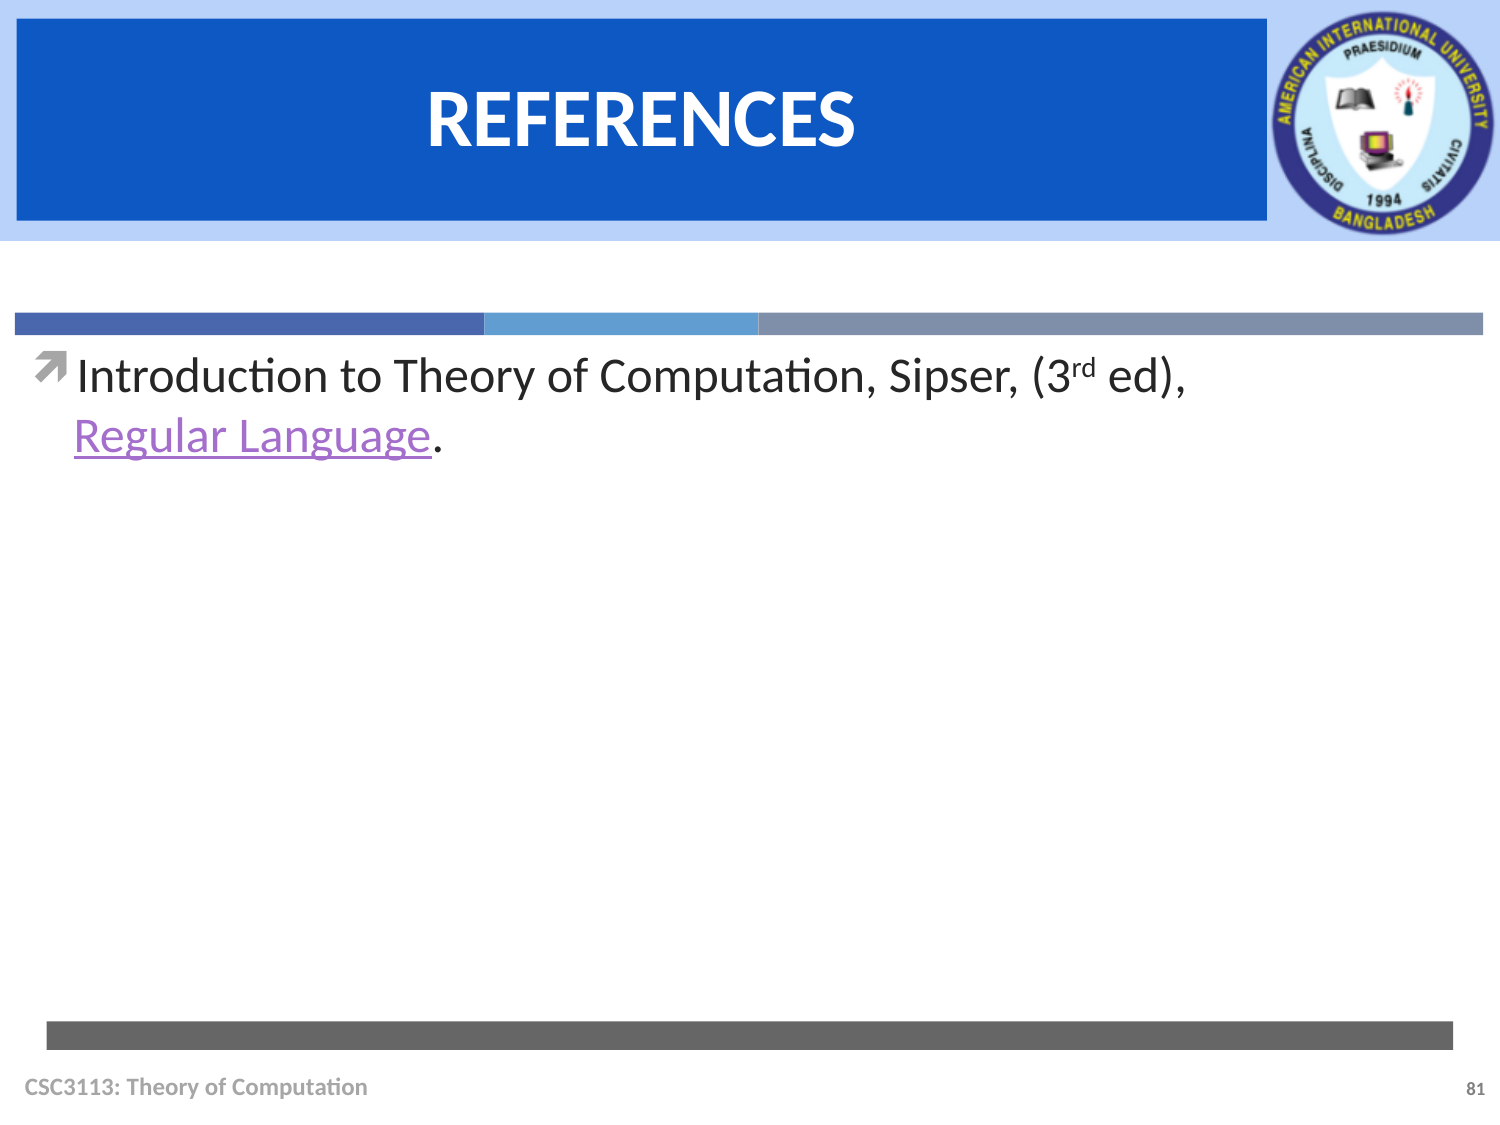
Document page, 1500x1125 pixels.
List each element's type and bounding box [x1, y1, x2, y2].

picture [1267, 6, 1500, 241]
list [16, 335, 1484, 1016]
footer [10, 1055, 1015, 1116]
